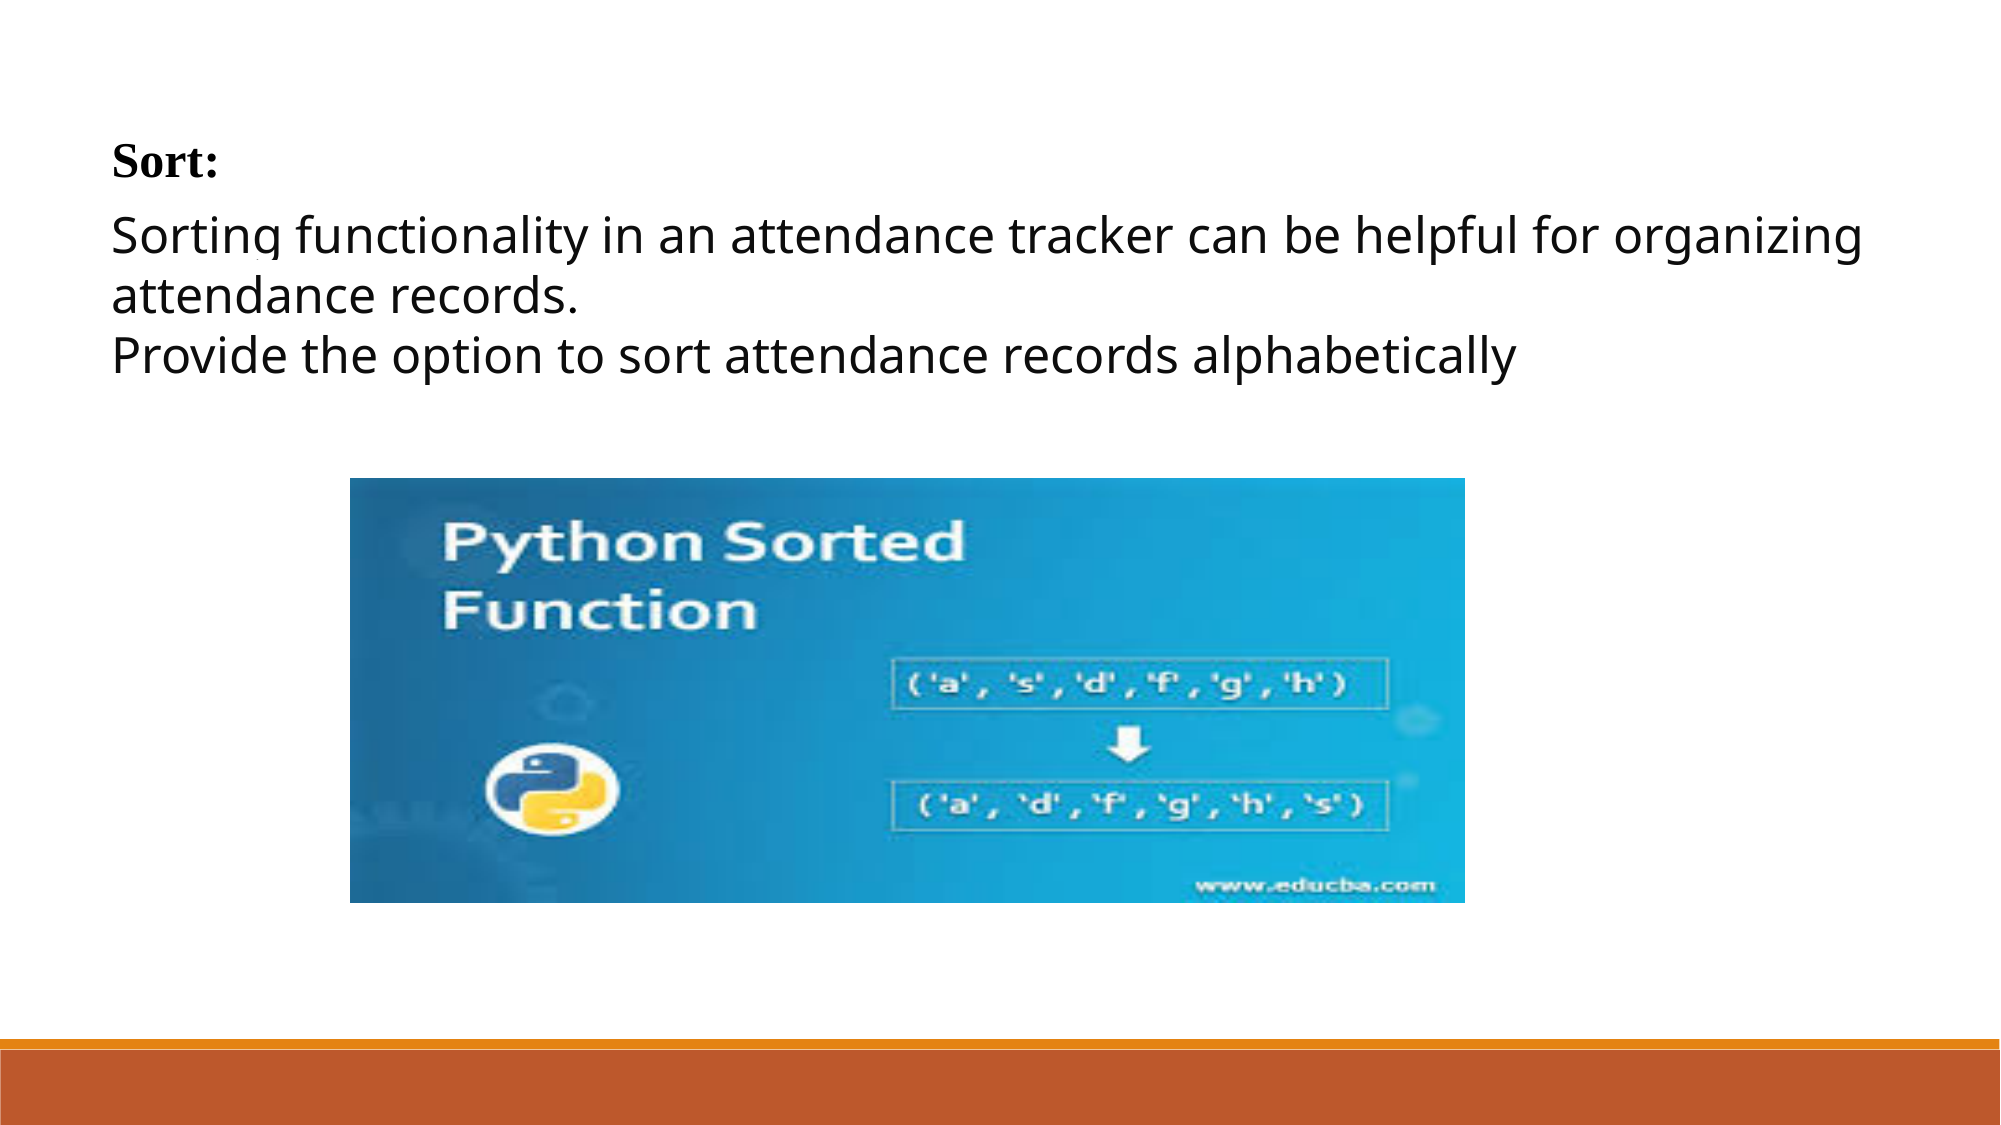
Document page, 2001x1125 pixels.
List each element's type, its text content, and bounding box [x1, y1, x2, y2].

picture [349, 478, 1466, 903]
picture [1205, 899, 1217, 903]
text_box Sort: Sorting functionality in an attendance tracker can be helpful for organizing attendance records. Provide the option to sort attendance records alphabetically [96, 115, 1945, 839]
